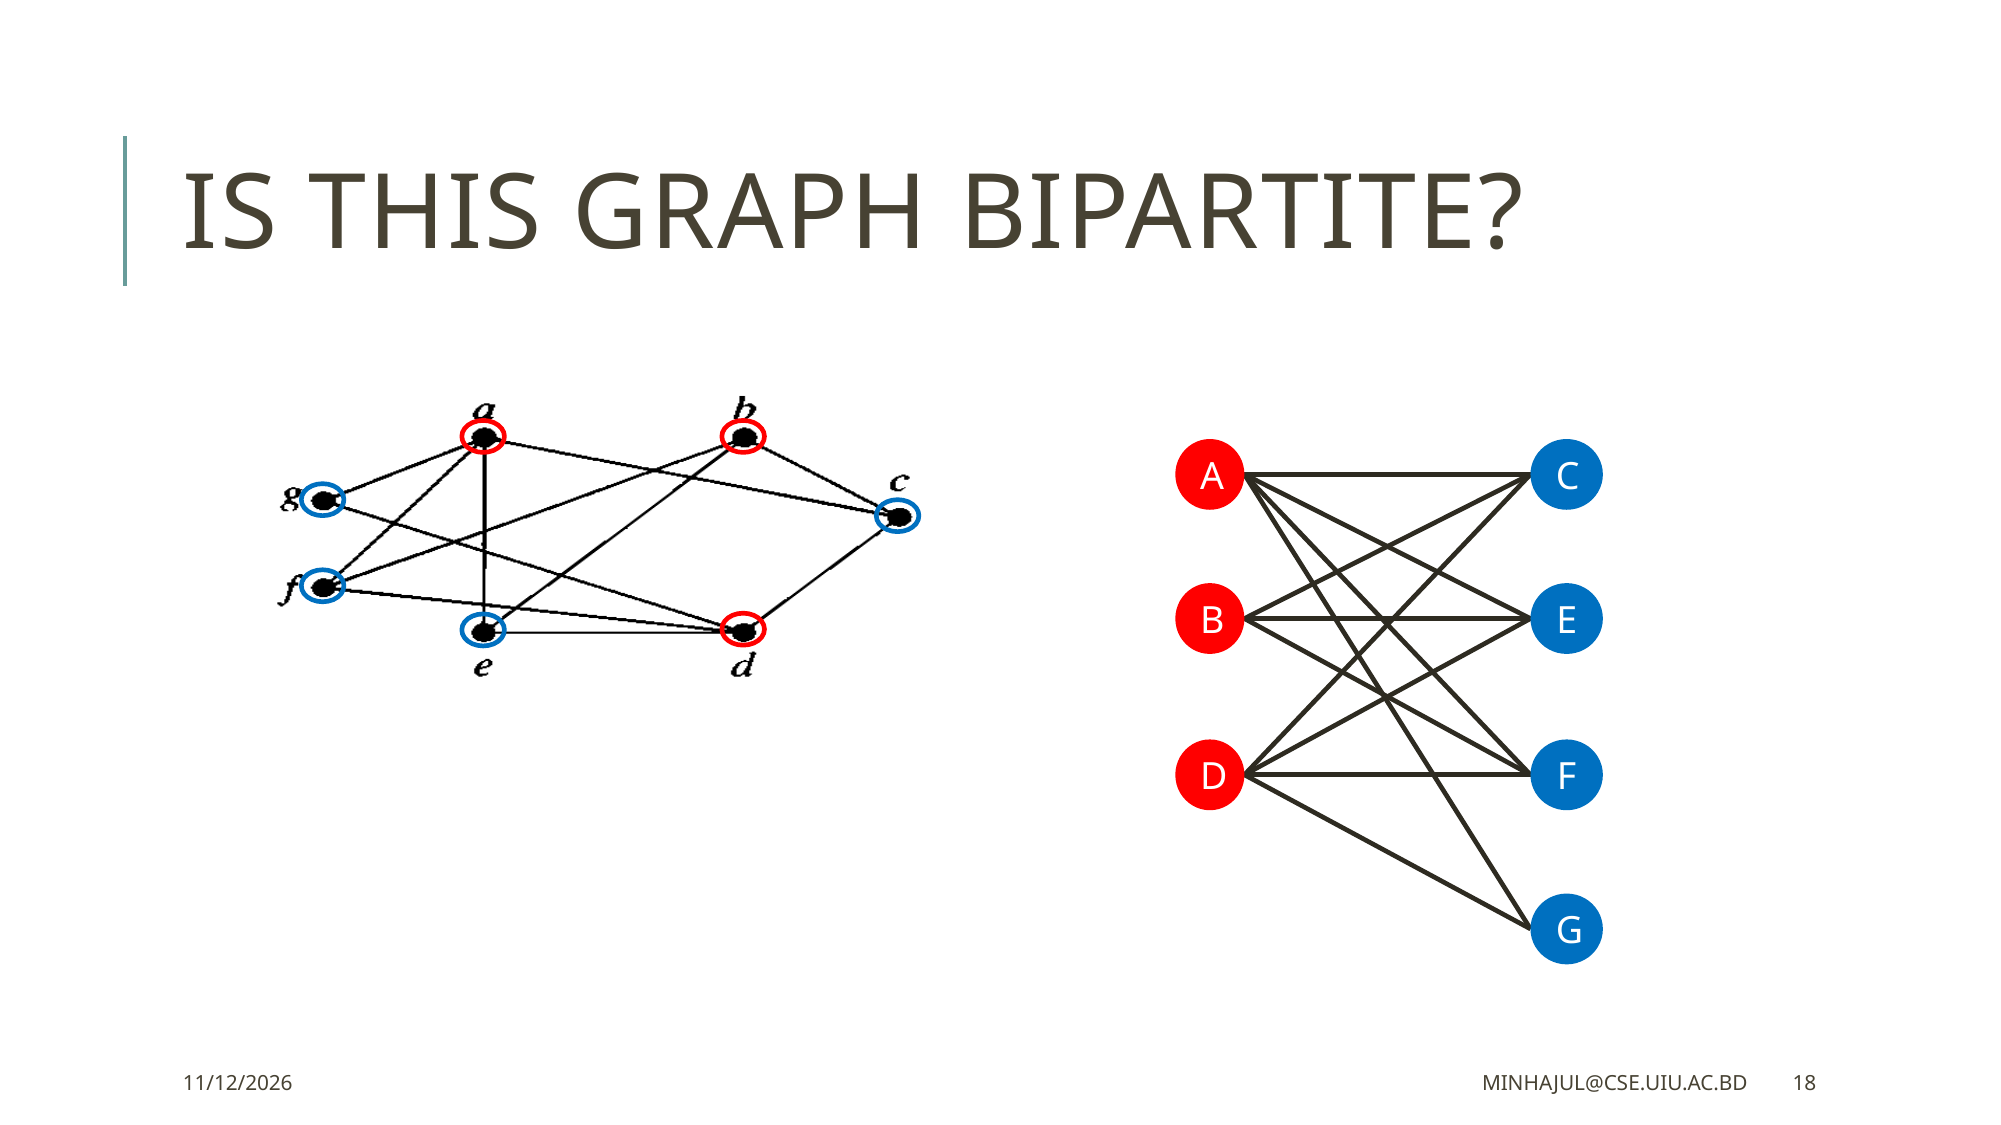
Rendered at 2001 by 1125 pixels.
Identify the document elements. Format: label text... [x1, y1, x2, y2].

text_box E [1540, 581, 1605, 656]
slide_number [168, 1061, 522, 1107]
slide_number 18 [1777, 1061, 1938, 1107]
text_box G [1530, 892, 1605, 966]
text_box B [1174, 581, 1236, 656]
text_box F [1539, 738, 1605, 812]
footer minhajul@cse.uiu.ac.bd [794, 1061, 1763, 1107]
text_box D [1174, 738, 1236, 812]
title Is this graph bipartite? [168, 96, 1763, 342]
text_box A [1174, 437, 1246, 512]
text_box C [1529, 437, 1605, 512]
picture [244, 373, 956, 705]
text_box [1244, 782, 1531, 930]
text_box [1244, 474, 1531, 776]
